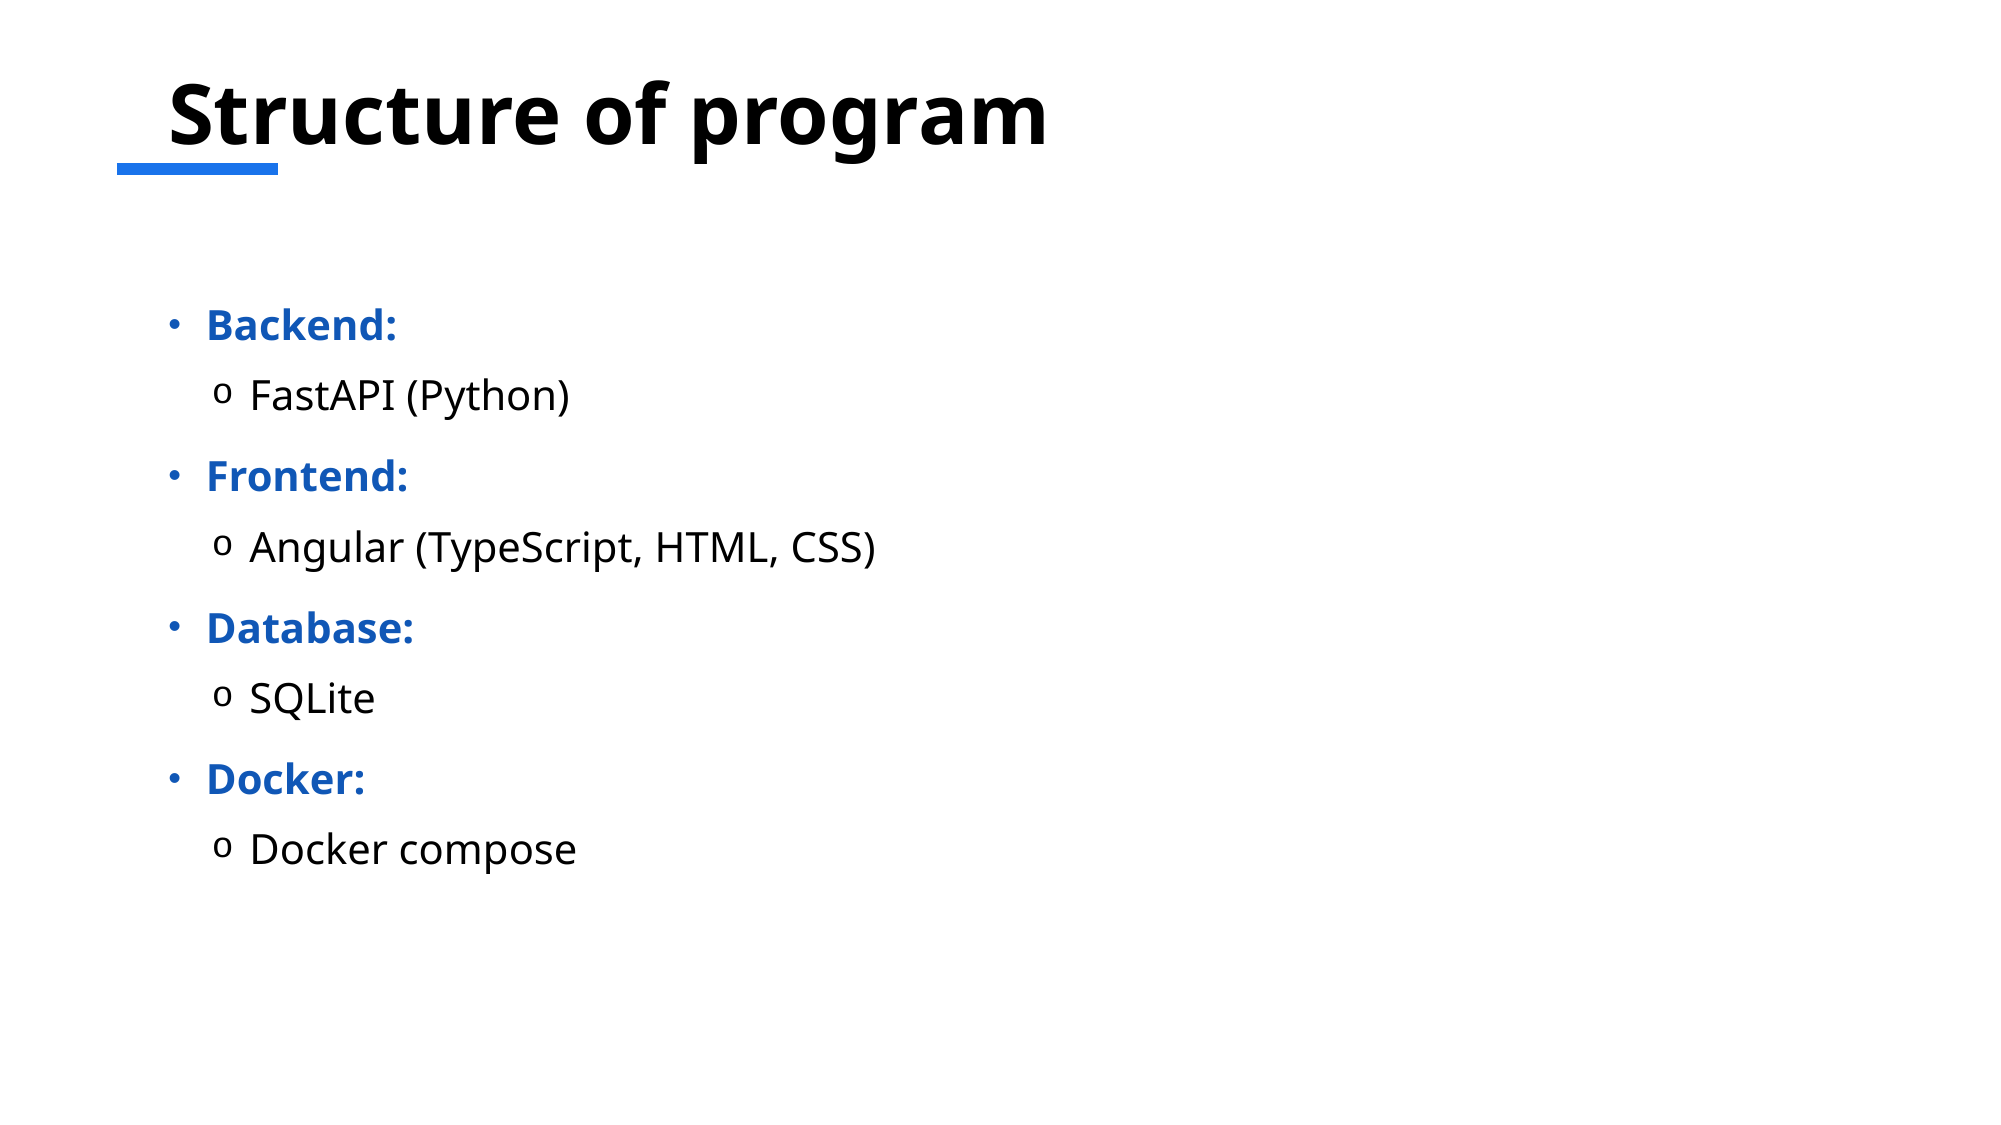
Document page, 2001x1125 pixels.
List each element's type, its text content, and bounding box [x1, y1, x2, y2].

list Backend: FastAPI (Python) Frontend: Angular (TypeScript, HTML, CSS) Database: SQLite Docker: Docker compose [153, 281, 1939, 898]
title Structure of program [153, 53, 1940, 234]
